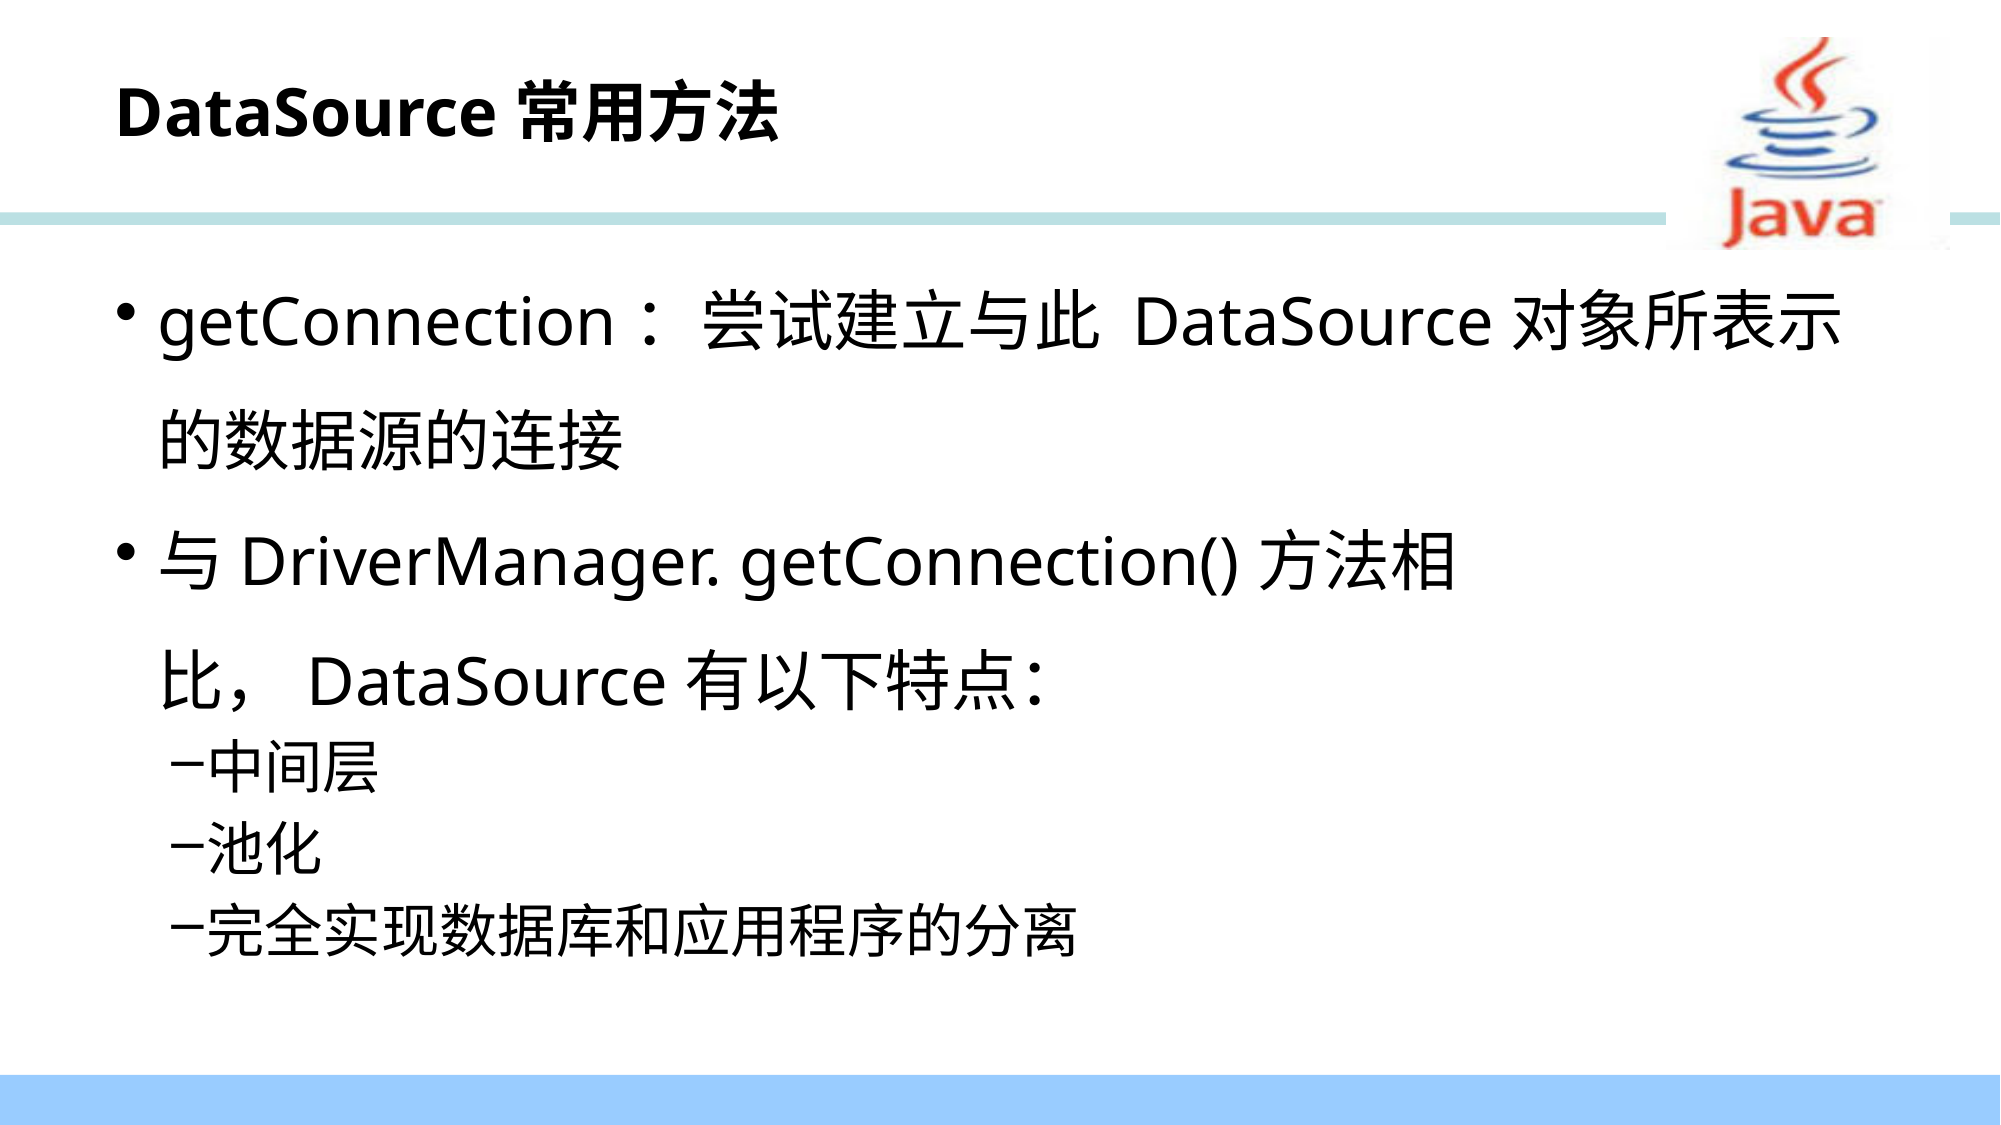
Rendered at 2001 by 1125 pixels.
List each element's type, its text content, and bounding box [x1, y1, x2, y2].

list getConnection：尝试建立与此 DataSource对象所表示的数据源的连接 与DriverManager. getConnection()方法相比，DataSource有以下特点： 中间层 池化 完全实现数据库和应用程序的分离 [99, 231, 1900, 975]
title DataSource常用方法 [99, 45, 1700, 175]
picture [1666, 37, 1950, 250]
